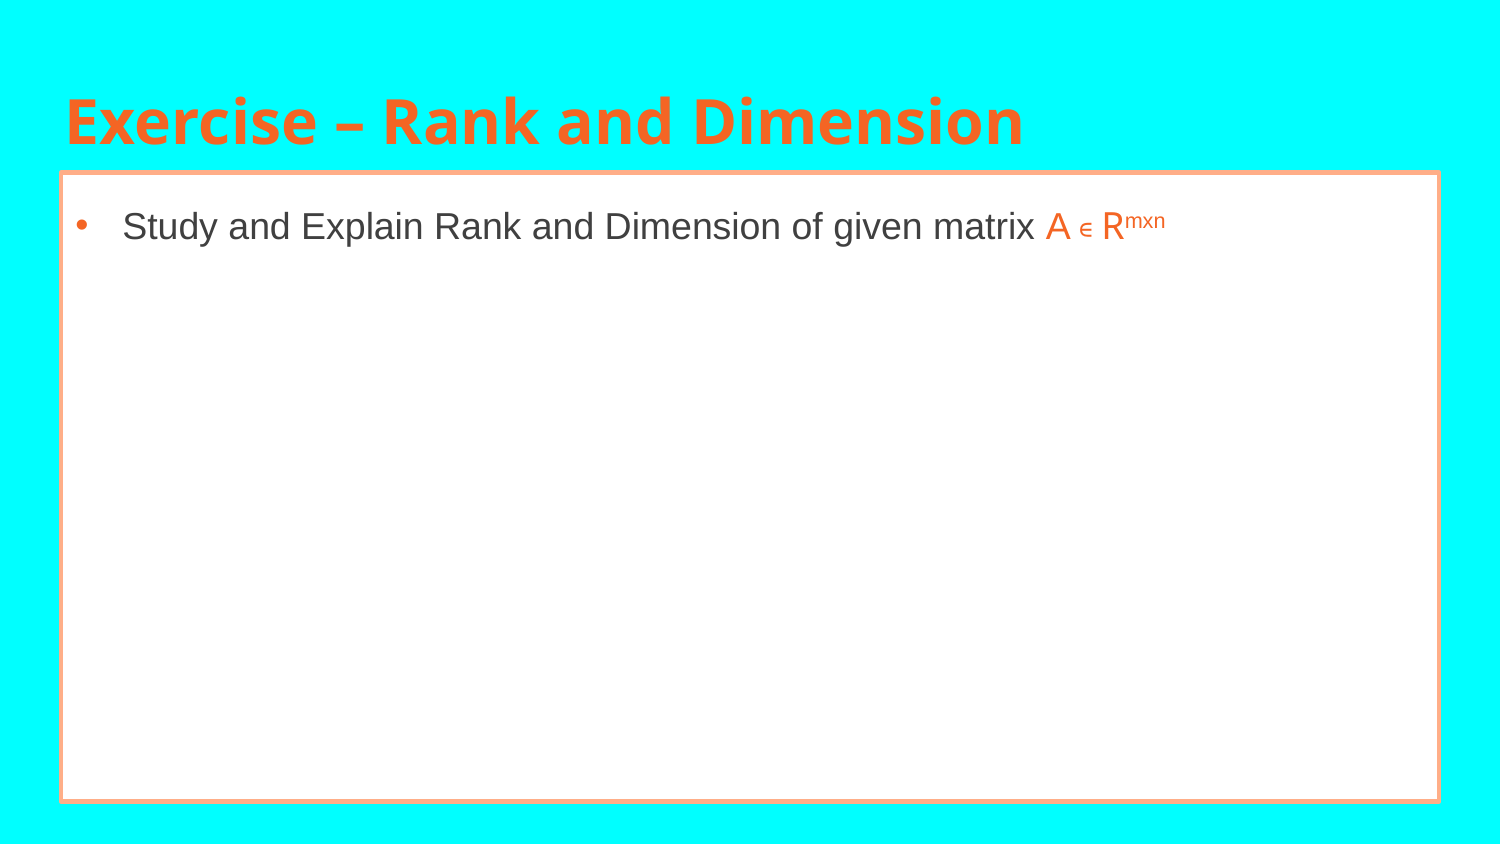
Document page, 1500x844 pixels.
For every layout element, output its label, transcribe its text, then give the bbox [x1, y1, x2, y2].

text_box Study and Explain Rank and Dimension of given matrix A ∊ Rmxn [59, 170, 1441, 804]
title Exercise – Rank and Dimension [49, 67, 1448, 173]
